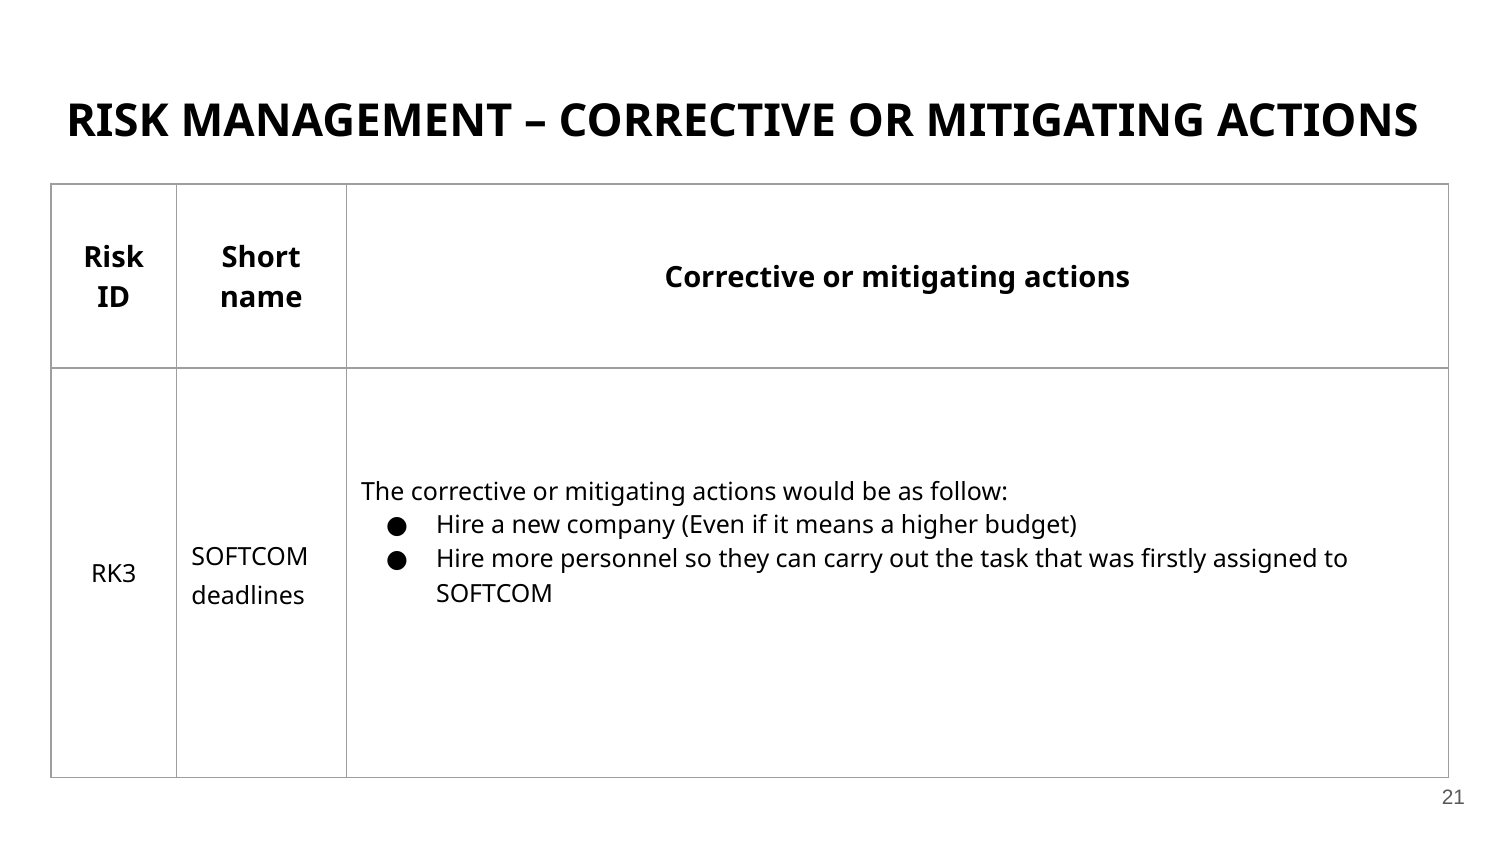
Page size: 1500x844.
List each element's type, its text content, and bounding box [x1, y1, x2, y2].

table_cell SOFTCOM deadlines [177, 369, 346, 777]
table_cell RK3 [52, 369, 176, 777]
table_cell The corrective or mitigating actions would be as follow: Hire a new company (Even if it means a higher budget) Hire more personnel so they can carry out the task that was firstly assigned to SOFTCOM [347, 369, 1448, 777]
table_header Risk ID [52, 185, 176, 367]
slide_number ‹#› [1389, 764, 1480, 830]
title RISK MANAGEMENT – CORRECTIVE OR MITIGATING ACTIONS [51, 72, 1449, 167]
table_header Corrective or mitigating actions [347, 185, 1448, 367]
table_header Short name [177, 185, 346, 367]
